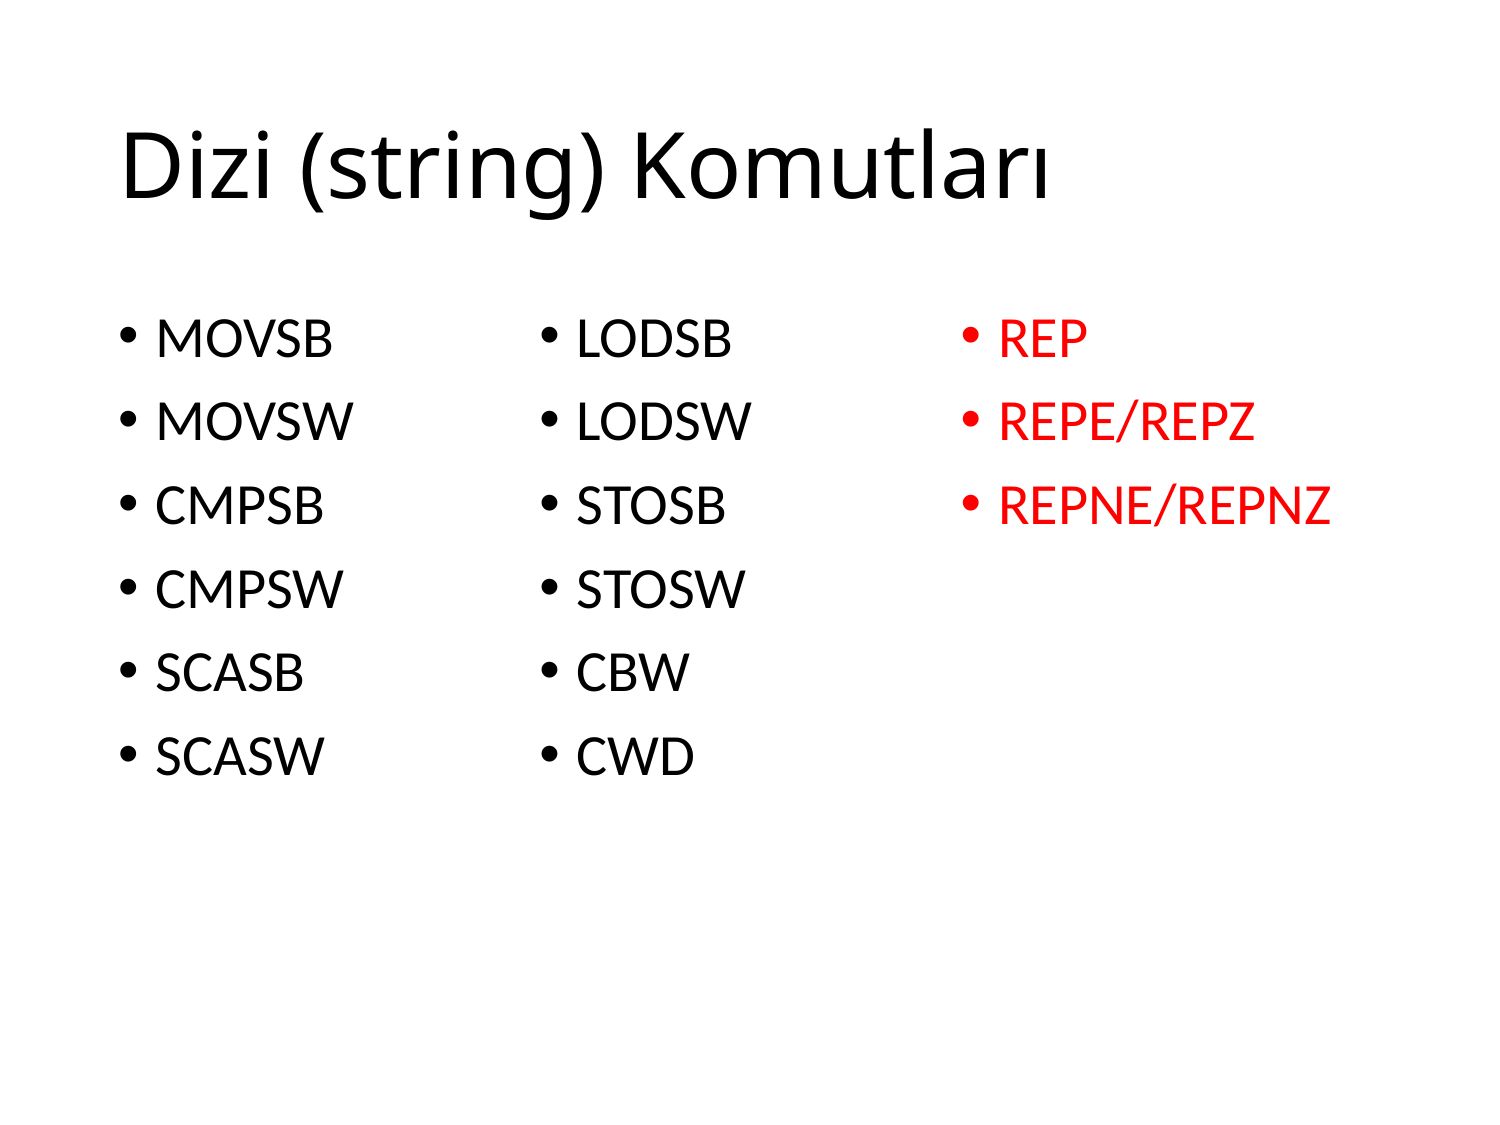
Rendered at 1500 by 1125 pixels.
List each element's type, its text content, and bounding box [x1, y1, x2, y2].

title Dizi (string) Komutları [103, 59, 1397, 278]
list MOVSB MOVSW CMPSB CMPSW SCASB SCASW LODSB LODSW STOSB STOSW CBW CWD REP REPE/REPZ REPNE/REPNZ [103, 299, 1397, 1014]
